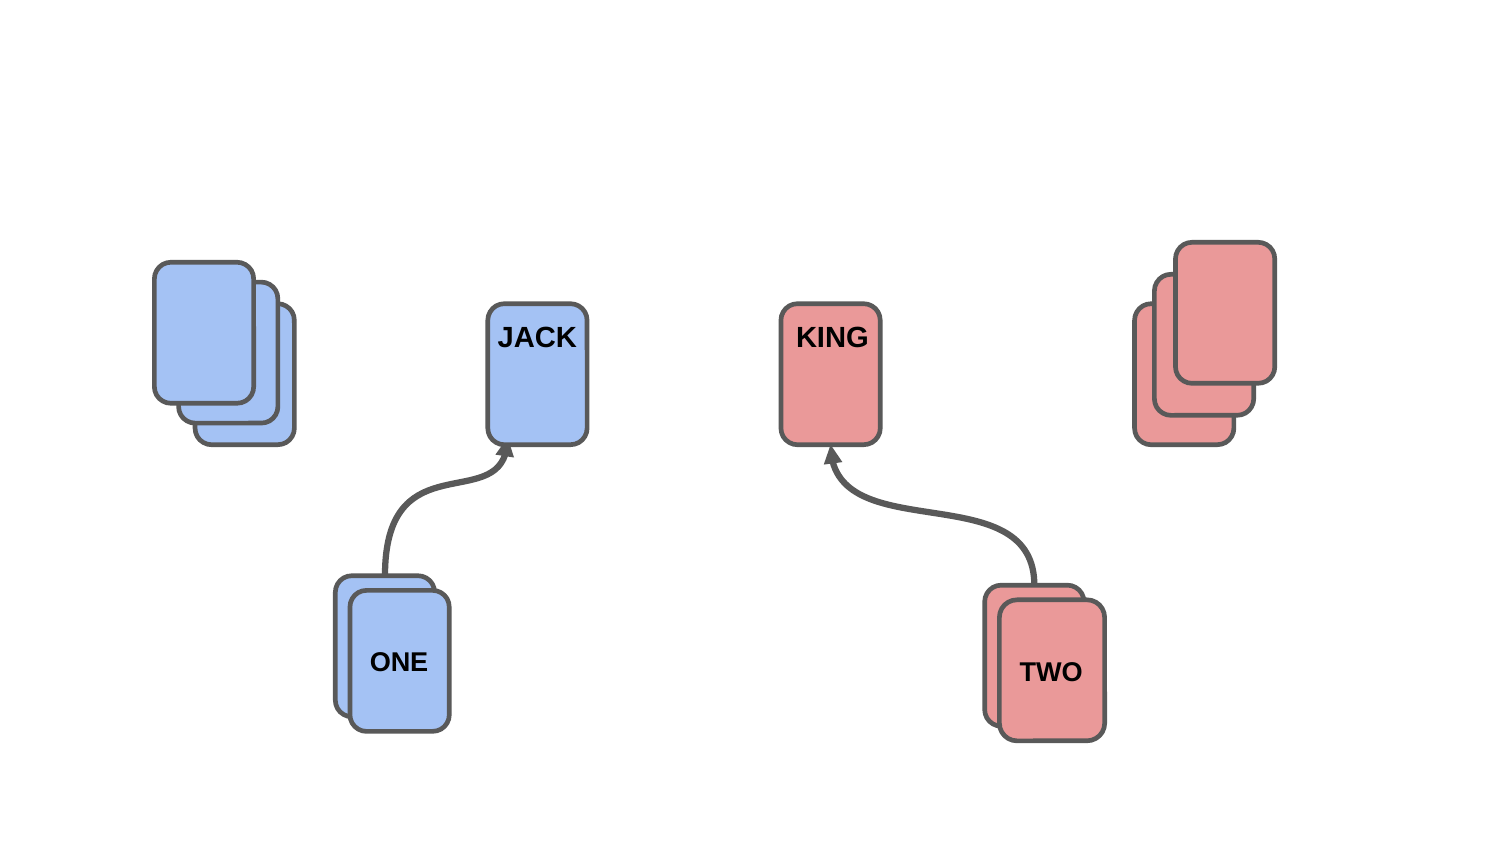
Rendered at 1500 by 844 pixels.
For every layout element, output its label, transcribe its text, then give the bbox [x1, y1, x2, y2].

text_box [984, 625, 999, 726]
text_box [1008, 585, 1084, 601]
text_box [376, 445, 516, 569]
text_box [154, 262, 254, 404]
text_box [1134, 303, 1234, 445]
text_box [1154, 274, 1254, 416]
text_box TWO [999, 599, 1105, 741]
text_box [195, 303, 295, 445]
text_box ONE [349, 590, 450, 732]
text_box [178, 282, 278, 424]
text_box KING [781, 303, 945, 377]
text_box [335, 575, 435, 717]
text_box [487, 377, 588, 445]
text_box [861, 412, 1003, 618]
text_box [1175, 242, 1275, 384]
text_box [780, 319, 881, 445]
text_box JACK [482, 303, 646, 377]
